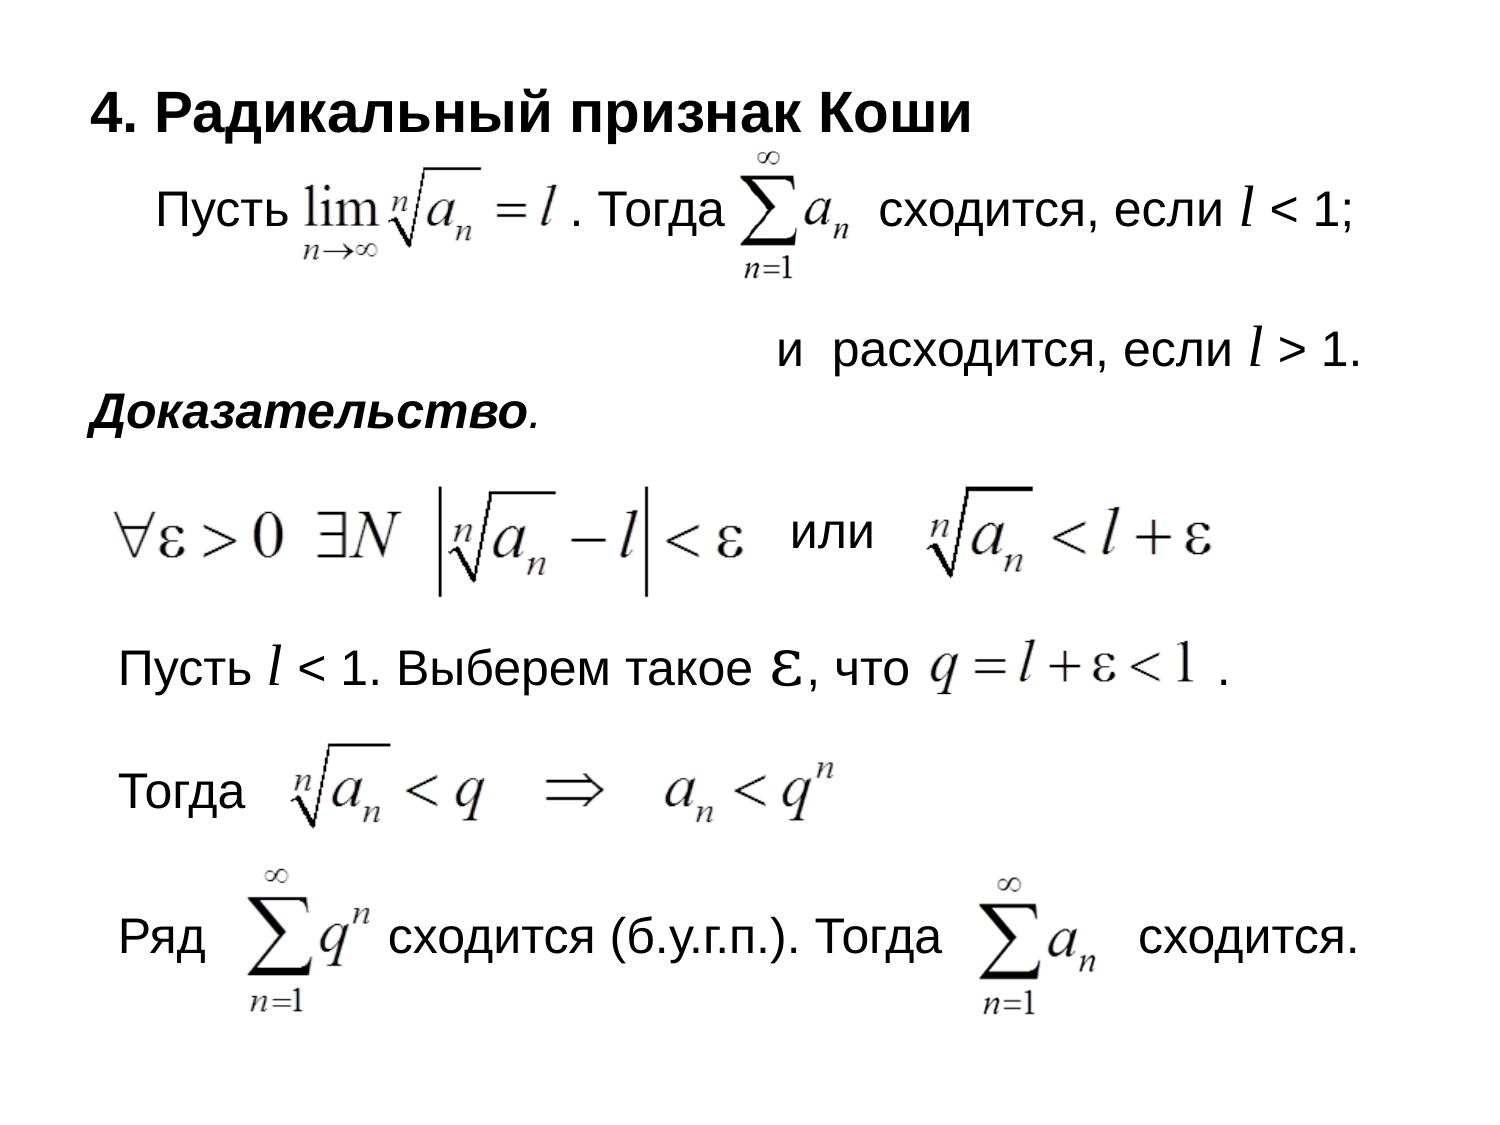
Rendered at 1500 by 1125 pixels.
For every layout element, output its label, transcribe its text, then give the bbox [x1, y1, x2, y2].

picture [241, 854, 382, 1018]
picture [285, 739, 842, 836]
picture [109, 482, 751, 602]
picture [922, 482, 1219, 584]
picture [926, 634, 1200, 700]
picture [300, 163, 564, 267]
list 4. Радикальный признак Коши Пусть . Тогда сходится, если l < 1; и расходится, если l > 1. Доказательство. или Пусть l < 1. Выберем такое ε, что . Тогда Ряд сходится (б.у.г.п.). Тогда сходится. [75, 66, 1425, 1047]
picture [735, 137, 857, 282]
picture [974, 864, 1105, 1019]
